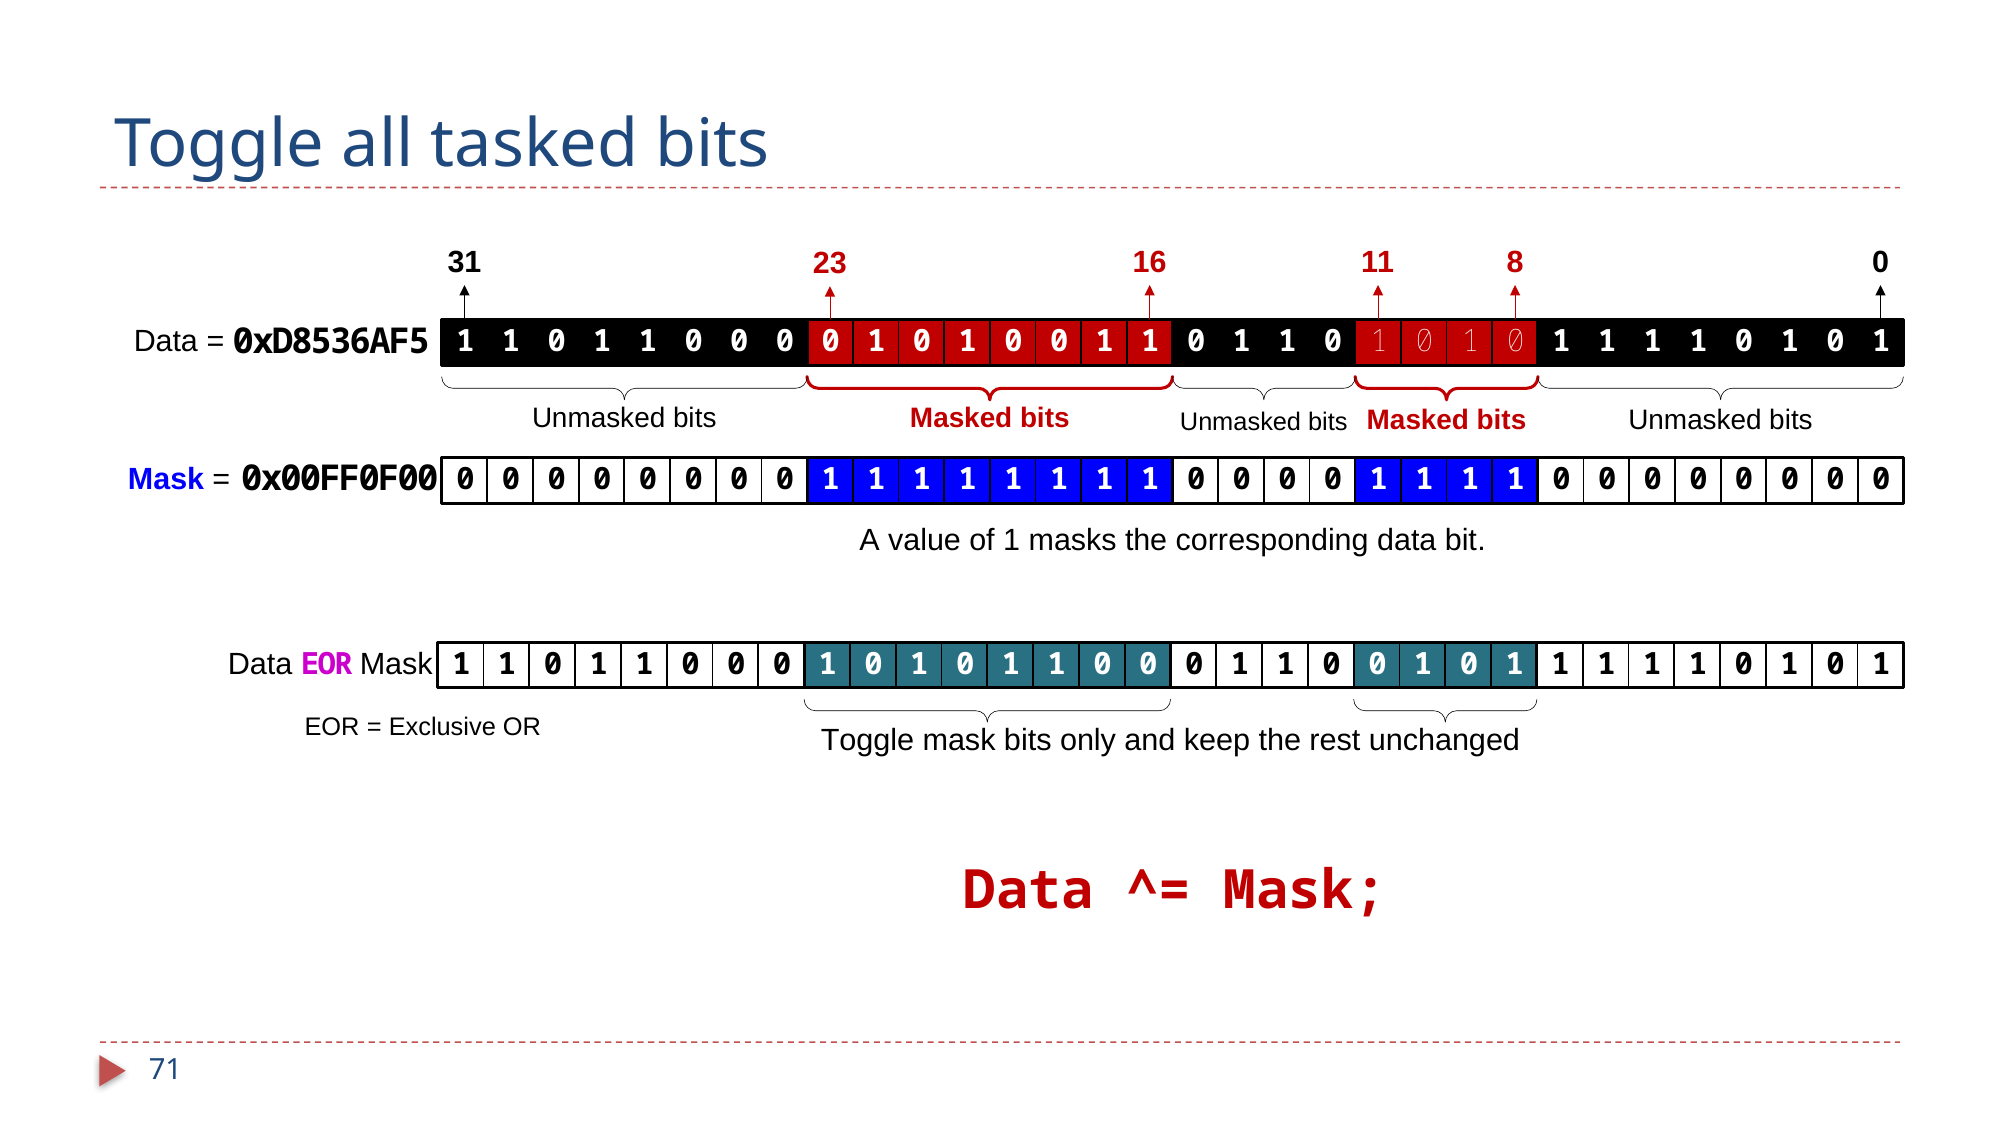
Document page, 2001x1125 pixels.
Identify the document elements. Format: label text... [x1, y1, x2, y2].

picture [124, 237, 1908, 563]
picture [224, 637, 1908, 763]
slide_number 71 [133, 1042, 568, 1103]
title Toggle all tasked bits [99, 24, 1900, 188]
list Data ^= Mask; [450, 847, 1900, 950]
